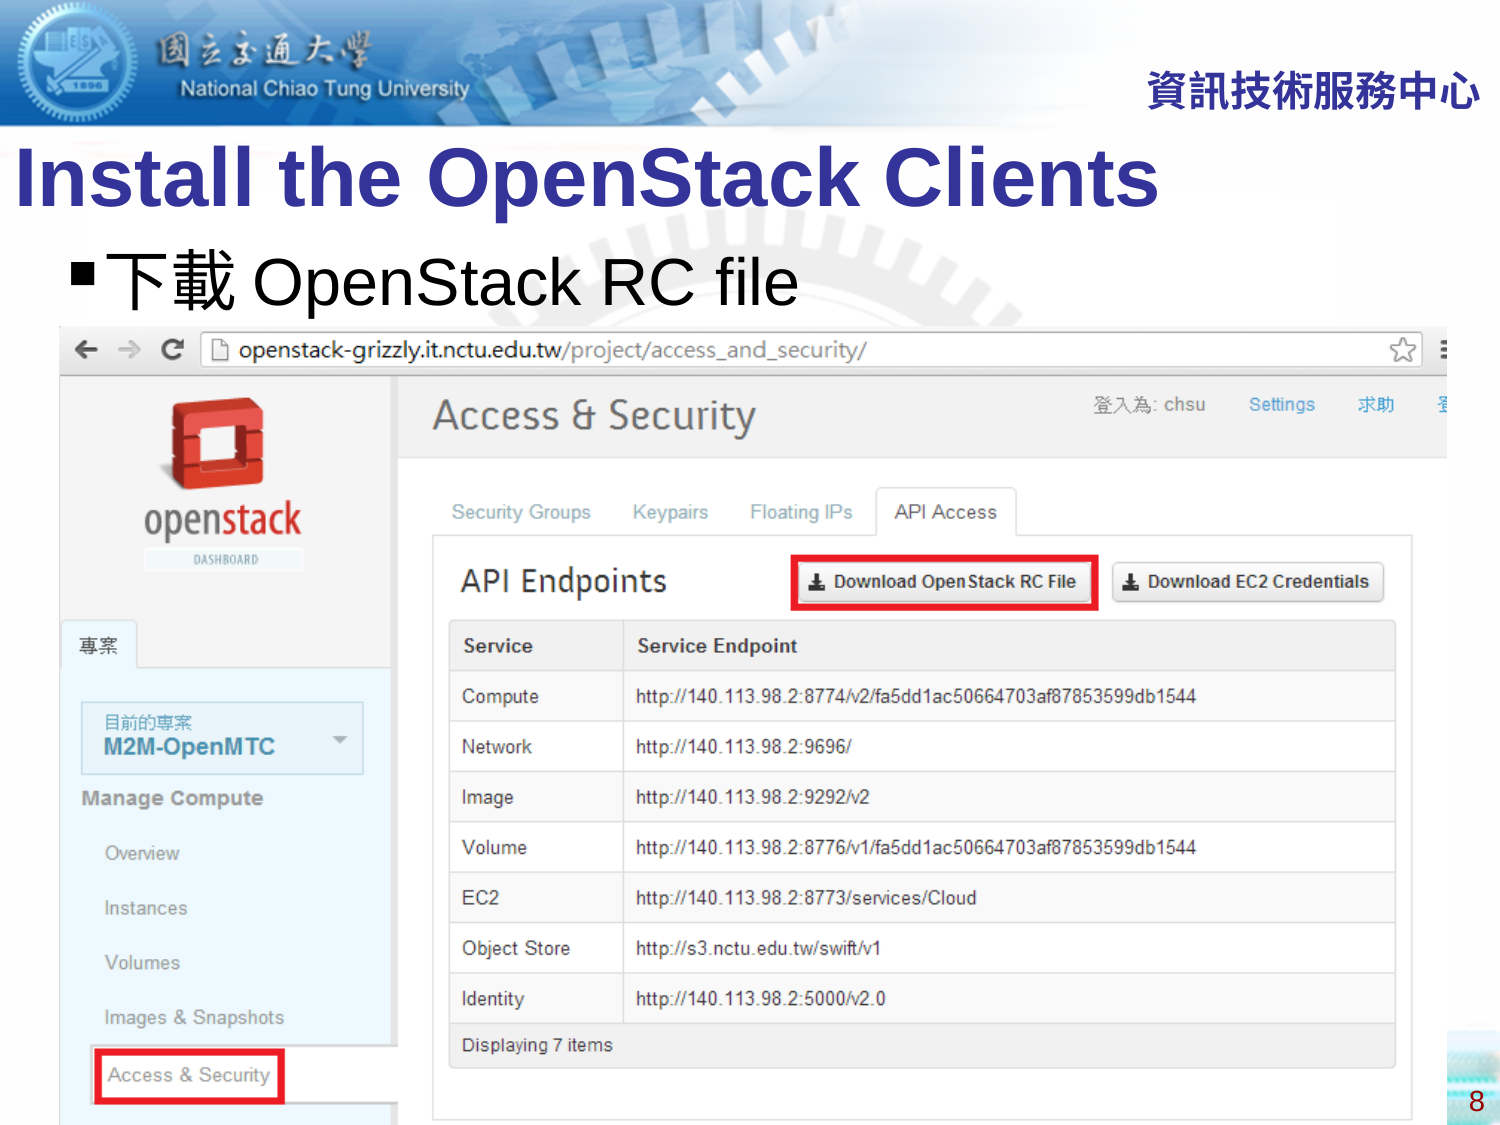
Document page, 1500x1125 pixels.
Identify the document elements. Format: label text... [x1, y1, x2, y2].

picture [0, 126, 1500, 1125]
picture [0, 0, 1500, 125]
text_box 資訊技術服務中心 [1127, 54, 1500, 126]
text_box 下載OpenStack RC file [53, 231, 1402, 330]
text_box Install the OpenStack Clients [0, 125, 1449, 220]
